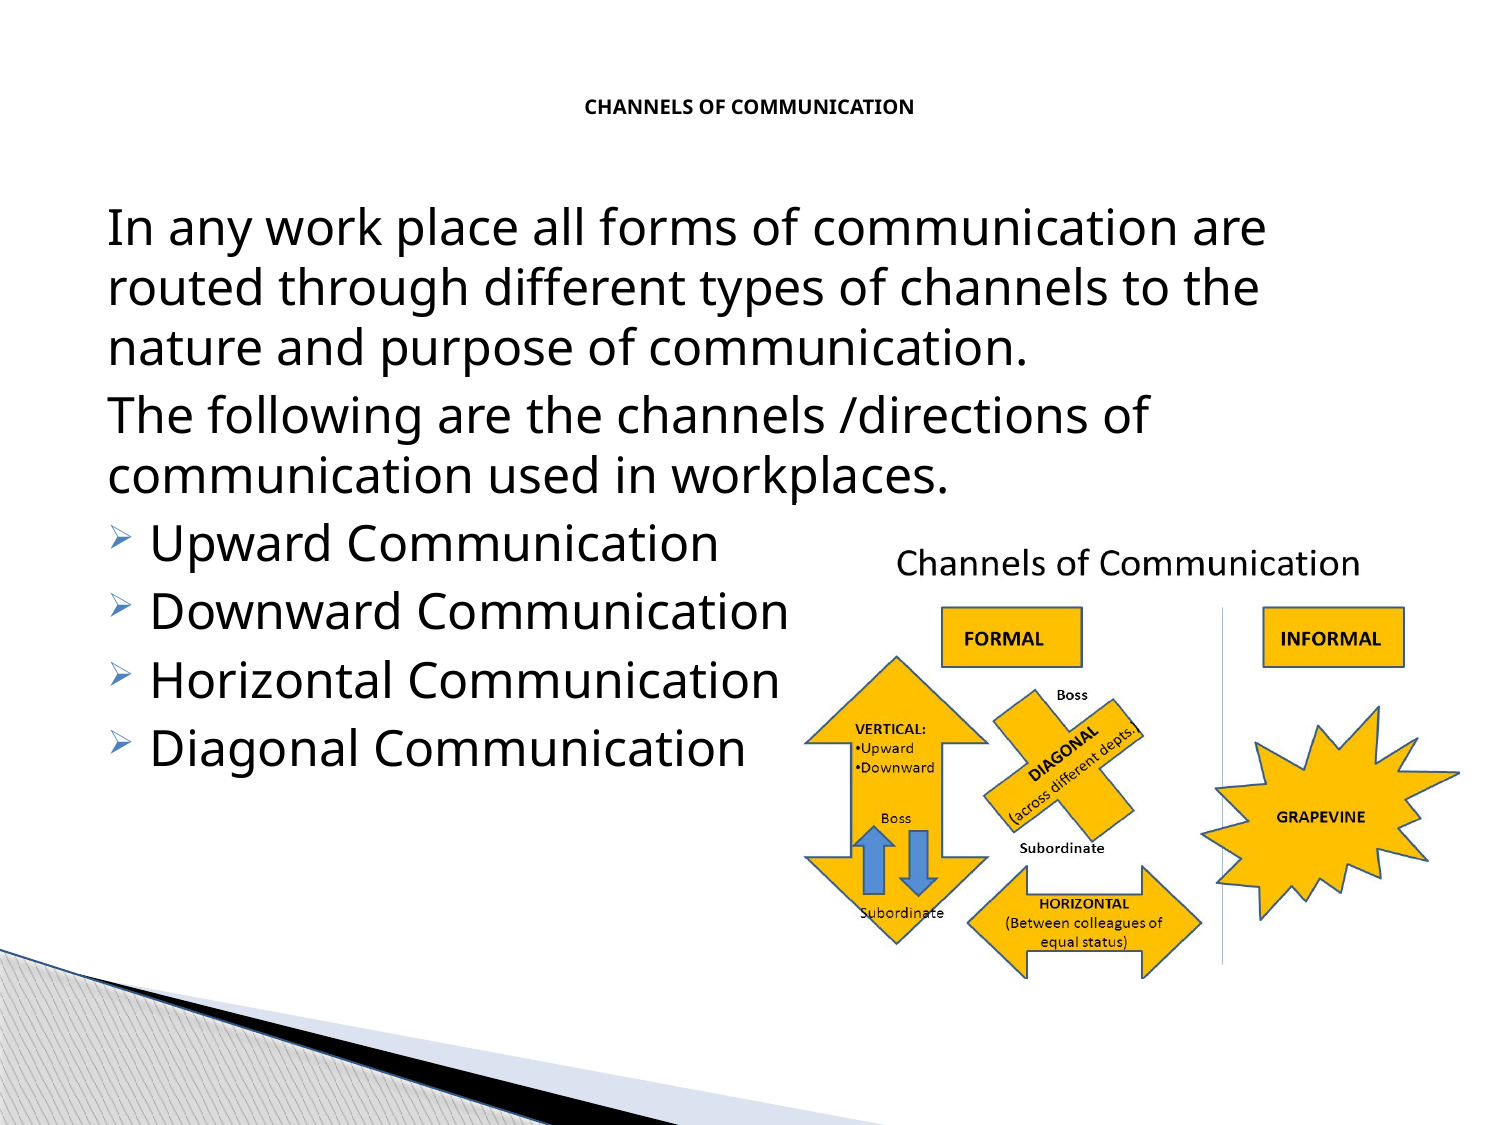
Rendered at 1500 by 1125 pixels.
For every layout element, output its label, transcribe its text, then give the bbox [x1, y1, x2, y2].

title CHANNELS OF COMMUNICATION [75, 62, 1425, 150]
picture [796, 503, 1460, 980]
list In any work place all forms of communication are routed through different types of channels to the nature and purpose of communication. The following are the channels /directions of communication used in workplaces. Upward Communication Downward Communication Horizontal Communication Diagonal Communication [75, 187, 1425, 986]
